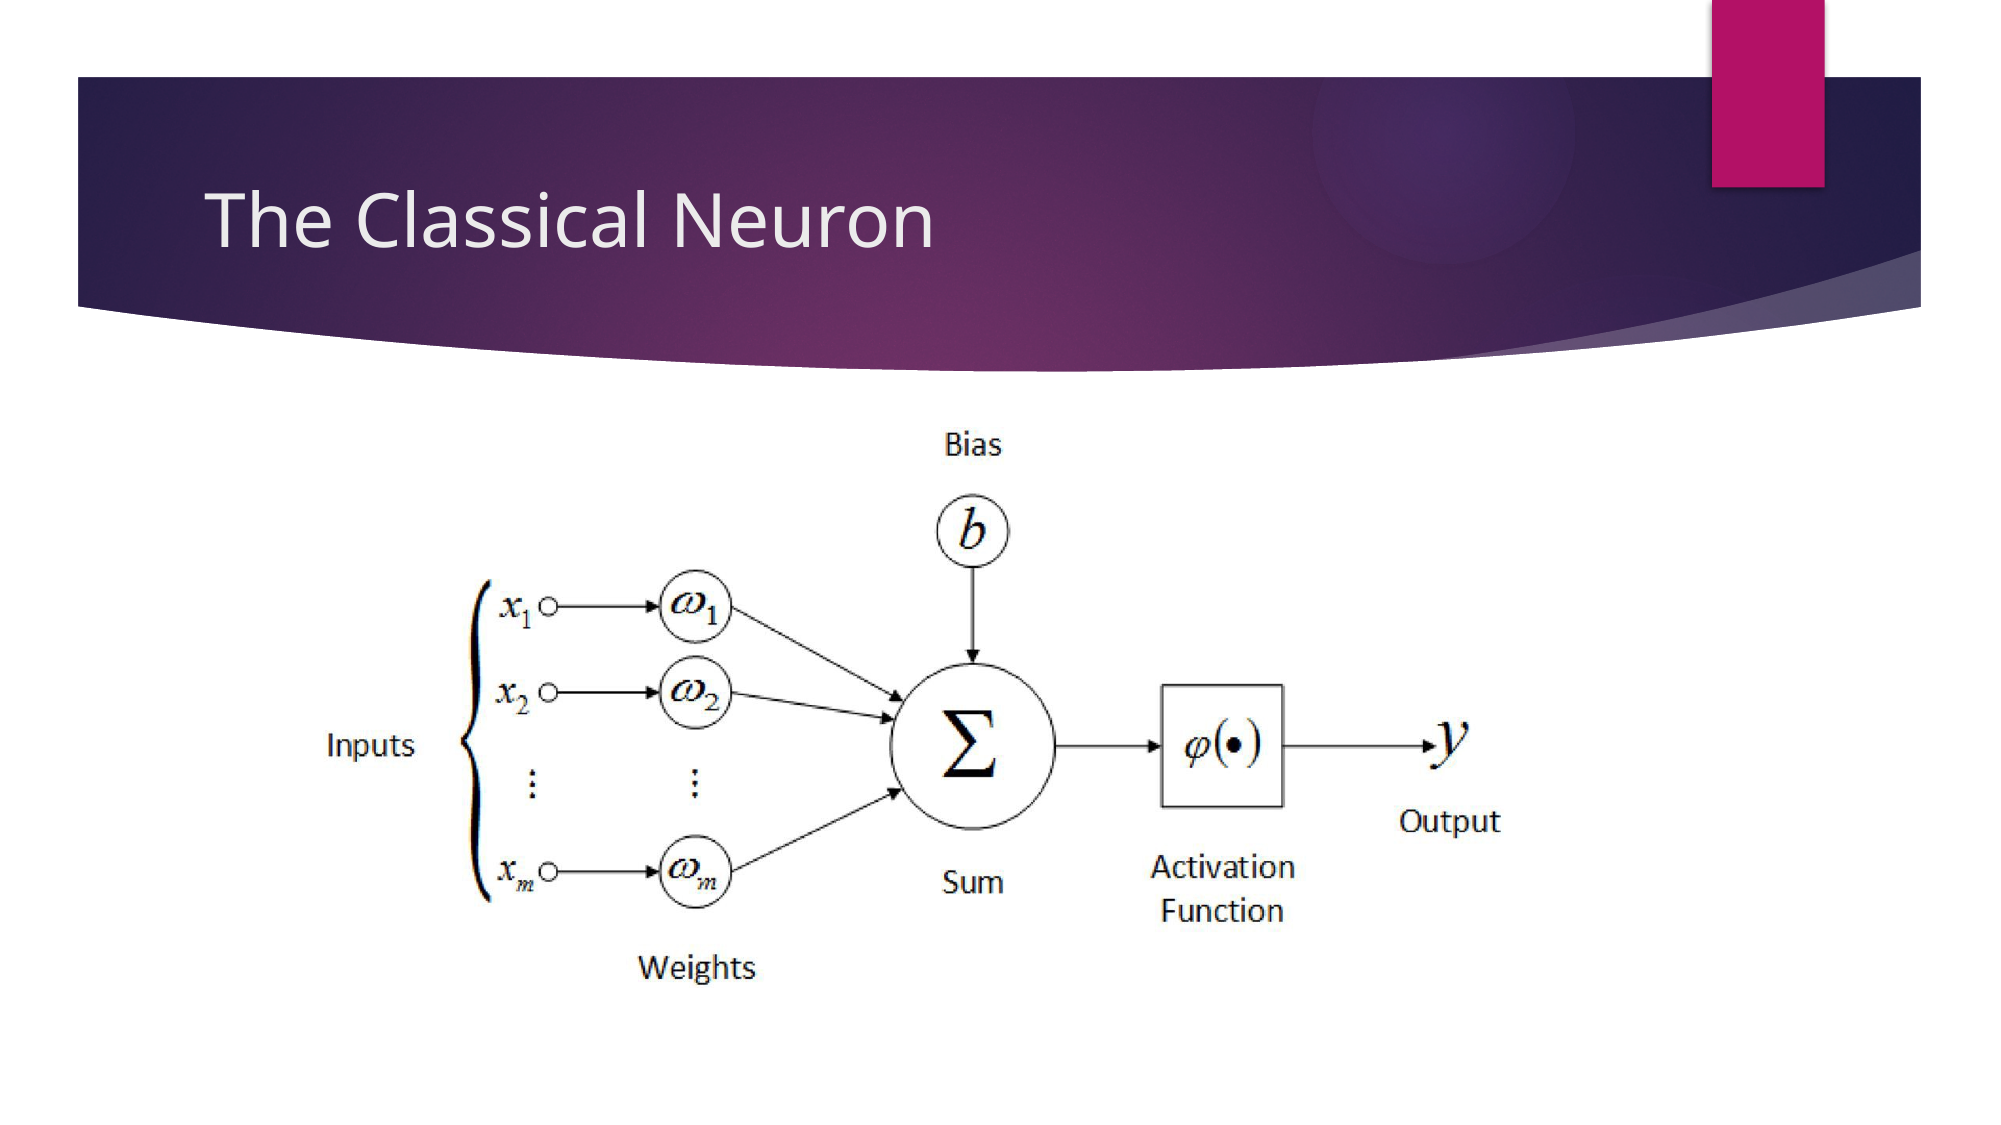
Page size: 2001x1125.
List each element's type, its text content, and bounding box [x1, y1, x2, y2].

title The Classical Neuron [189, 159, 1627, 276]
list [322, 426, 1504, 988]
